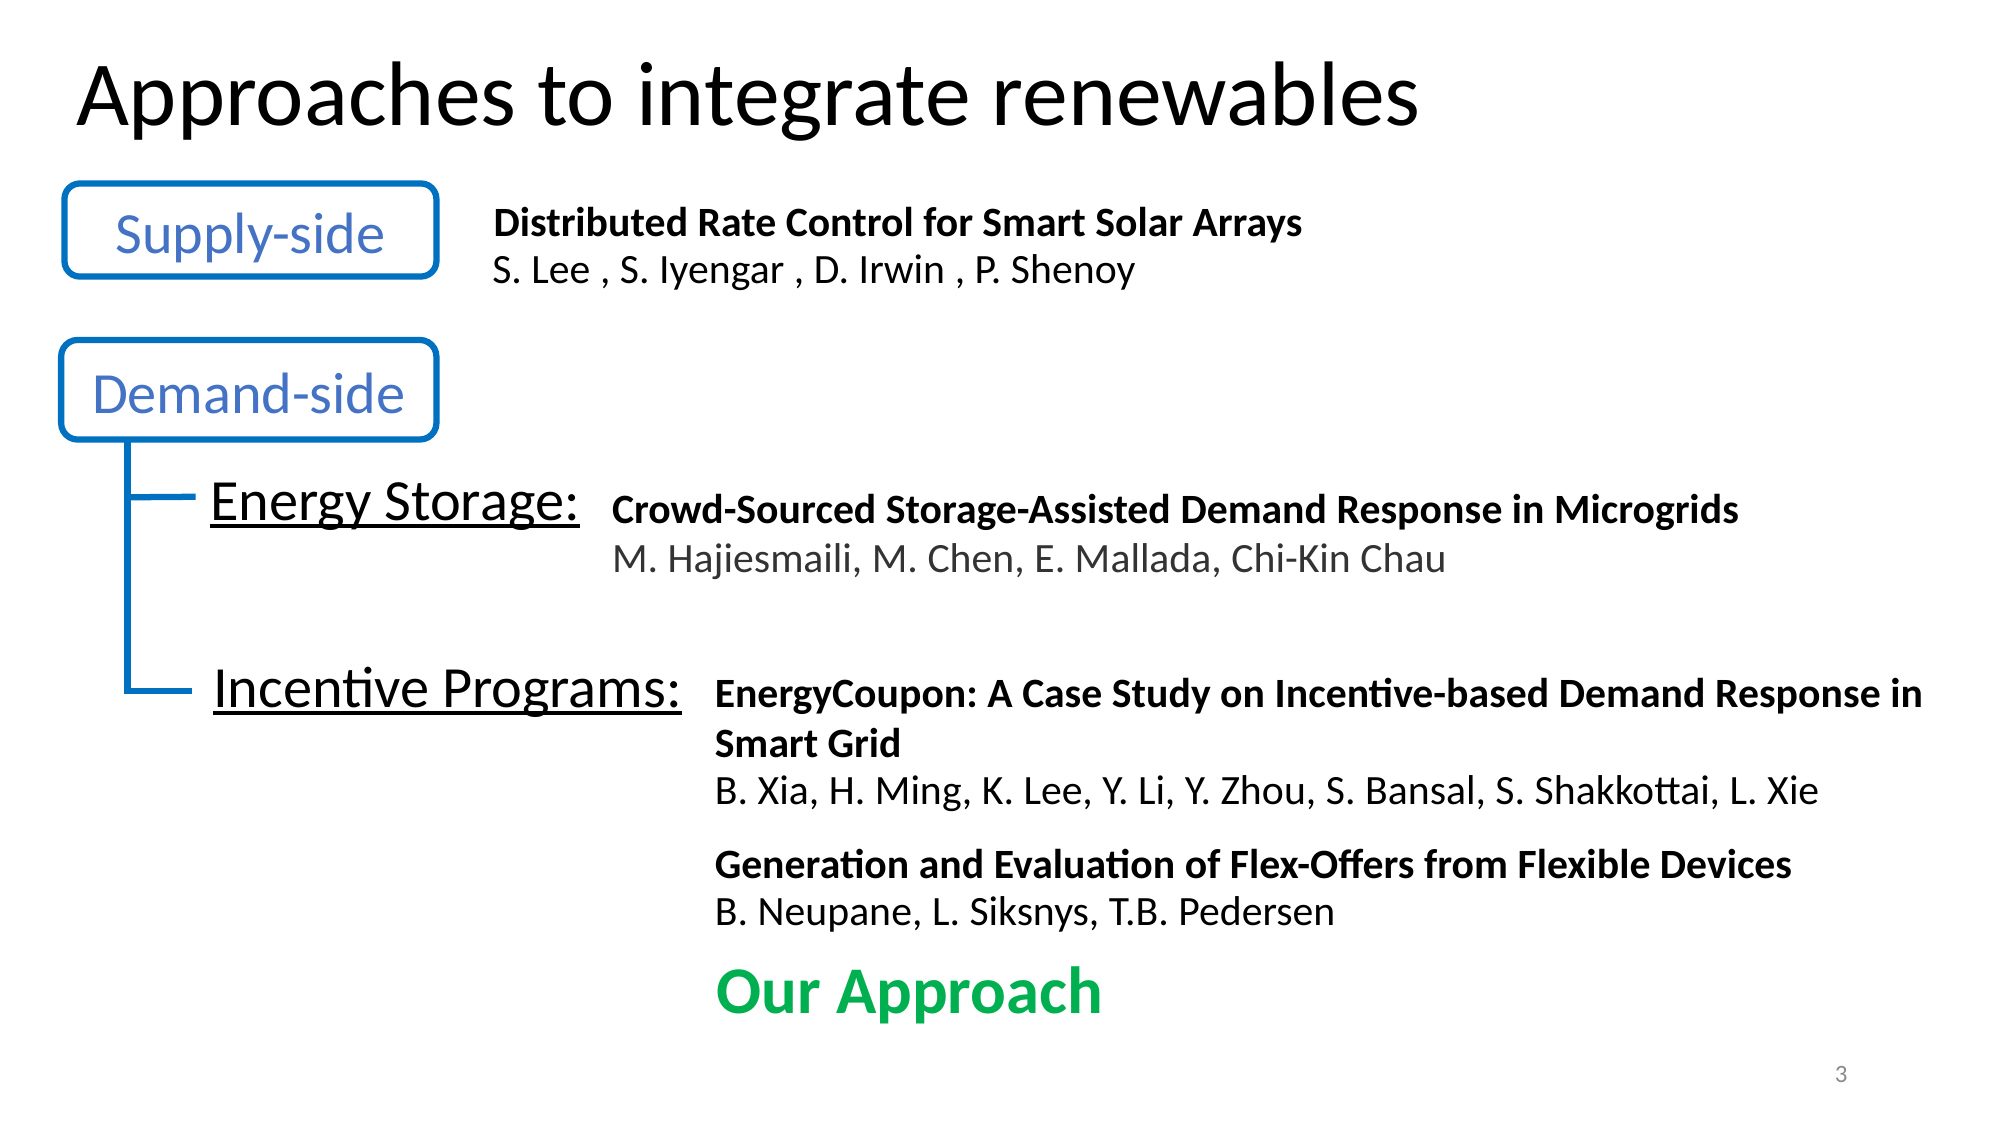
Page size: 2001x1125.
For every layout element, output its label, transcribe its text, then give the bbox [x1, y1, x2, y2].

text_box Incentive Programs: [198, 642, 698, 727]
text_box Supply-side [63, 182, 438, 278]
text_box Distributed Rate Control for Smart Solar Arrays [478, 187, 1318, 252]
text_box EnergyCoupon: A Case Study on Incentive-based Demand Response in Smart Grid [700, 658, 1973, 773]
text_box M. Hajiesmaili, M. Chen, E. Mallada, Chi-Kin Chau [597, 523, 1989, 589]
text_box Our Approach [701, 942, 1119, 1034]
text_box S. Lee , S. Iyengar , D. Irwin , P. Shenoy [477, 234, 1151, 300]
text_box B. Neupane, L. Siksnys, T.B. Pedersen [700, 876, 1937, 942]
text_box Approaches to integrate renewables [61, 26, 1973, 152]
text_box Energy Storage: [195, 454, 918, 540]
text_box B. Xia, H. Ming, K. Lee, Y. Li, Y. Zhou, S. Bansal, S. Shakkottai, L. Xie [700, 755, 1937, 821]
slide_number 3 [1412, 1042, 1863, 1103]
text_box Generation and Evaluation of Flex-Offers from Flexible Devices [700, 829, 1973, 895]
text_box Demand-side [60, 338, 438, 441]
text_box Crowd-Sourced Storage-Assisted Demand Response in Microgrids [918, 474, 1989, 523]
